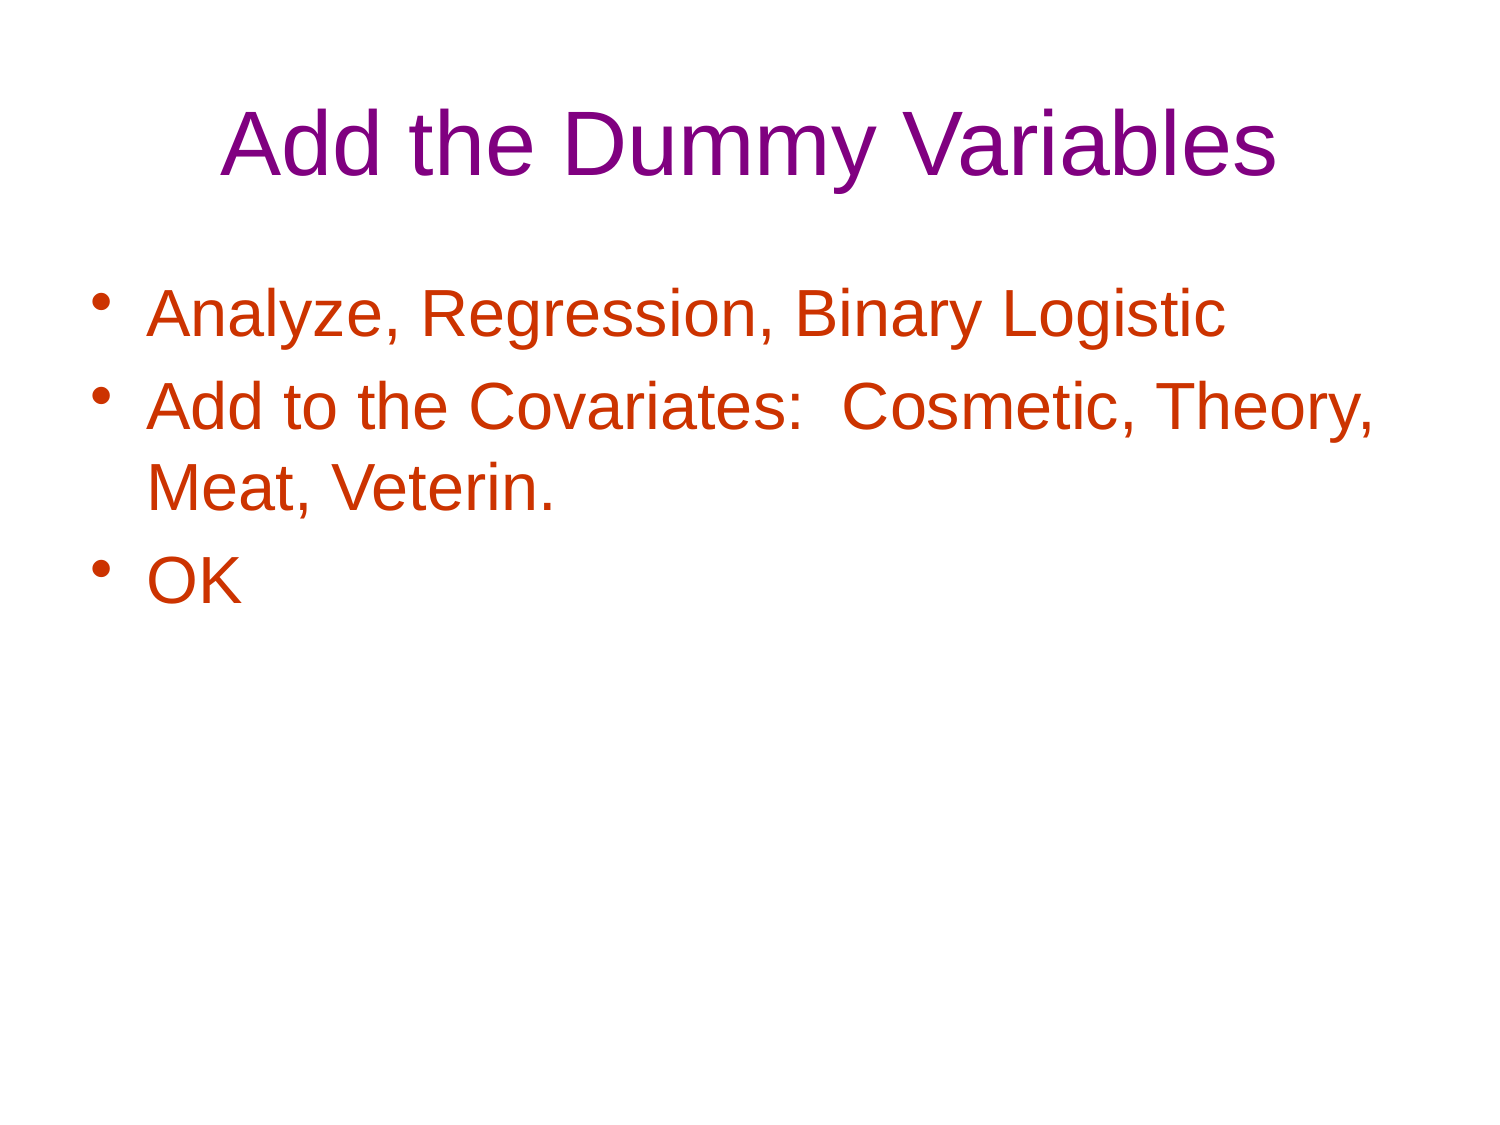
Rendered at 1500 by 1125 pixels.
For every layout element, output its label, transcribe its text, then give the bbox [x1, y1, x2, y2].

title Add the Dummy Variables [75, 45, 1425, 233]
list Analyze, Regression, Binary Logistic Add to the Covariates: Cosmetic, Theory, Meat, Veterin. OK [75, 262, 1425, 1005]
